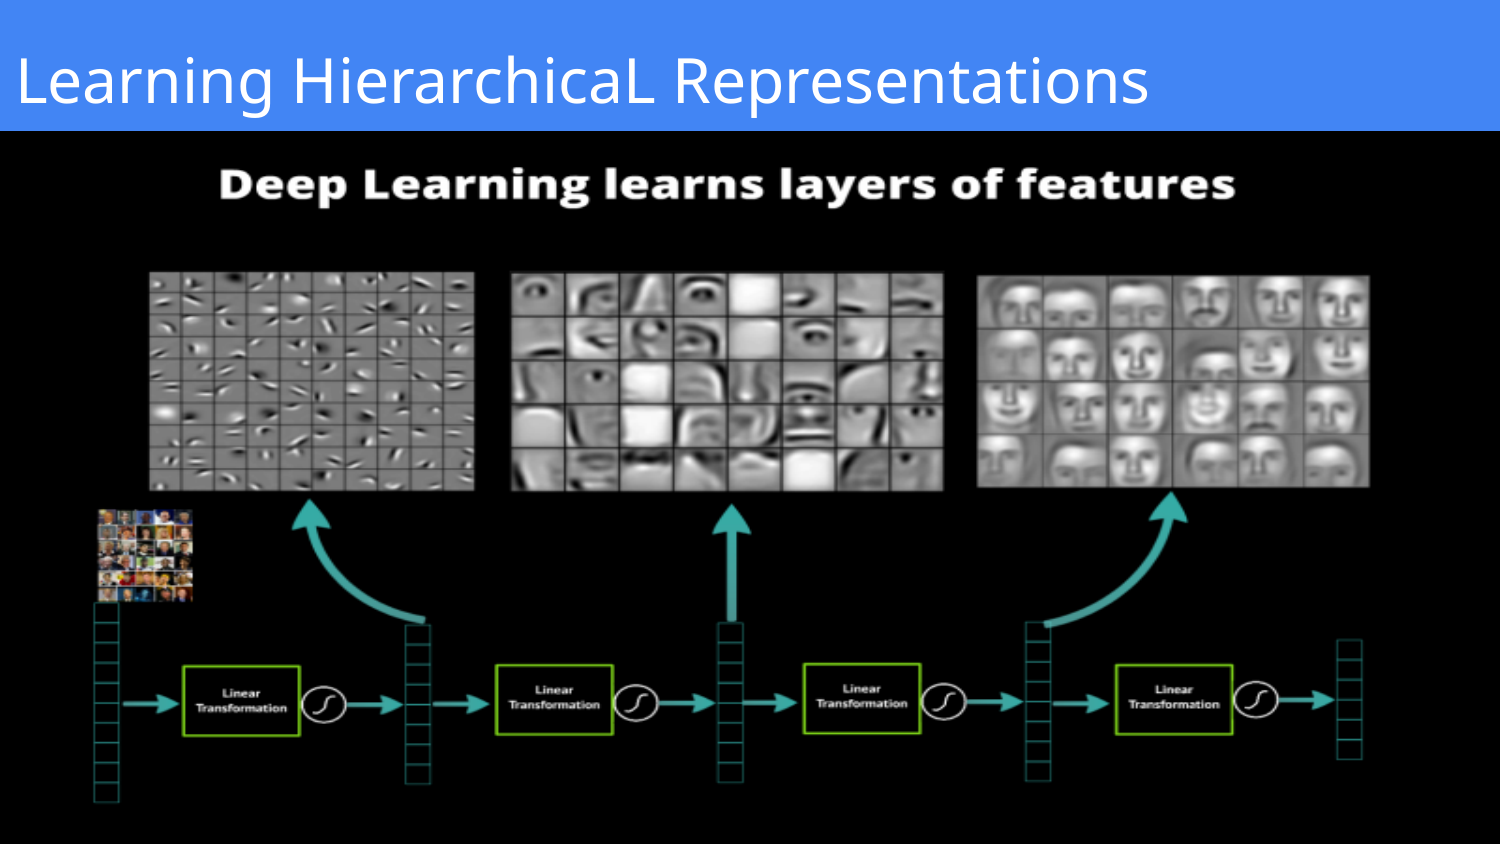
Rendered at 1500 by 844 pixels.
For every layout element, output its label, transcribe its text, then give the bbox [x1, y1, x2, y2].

picture [0, 131, 1500, 844]
title Learning HierarchicaL Representations [0, 0, 1398, 129]
